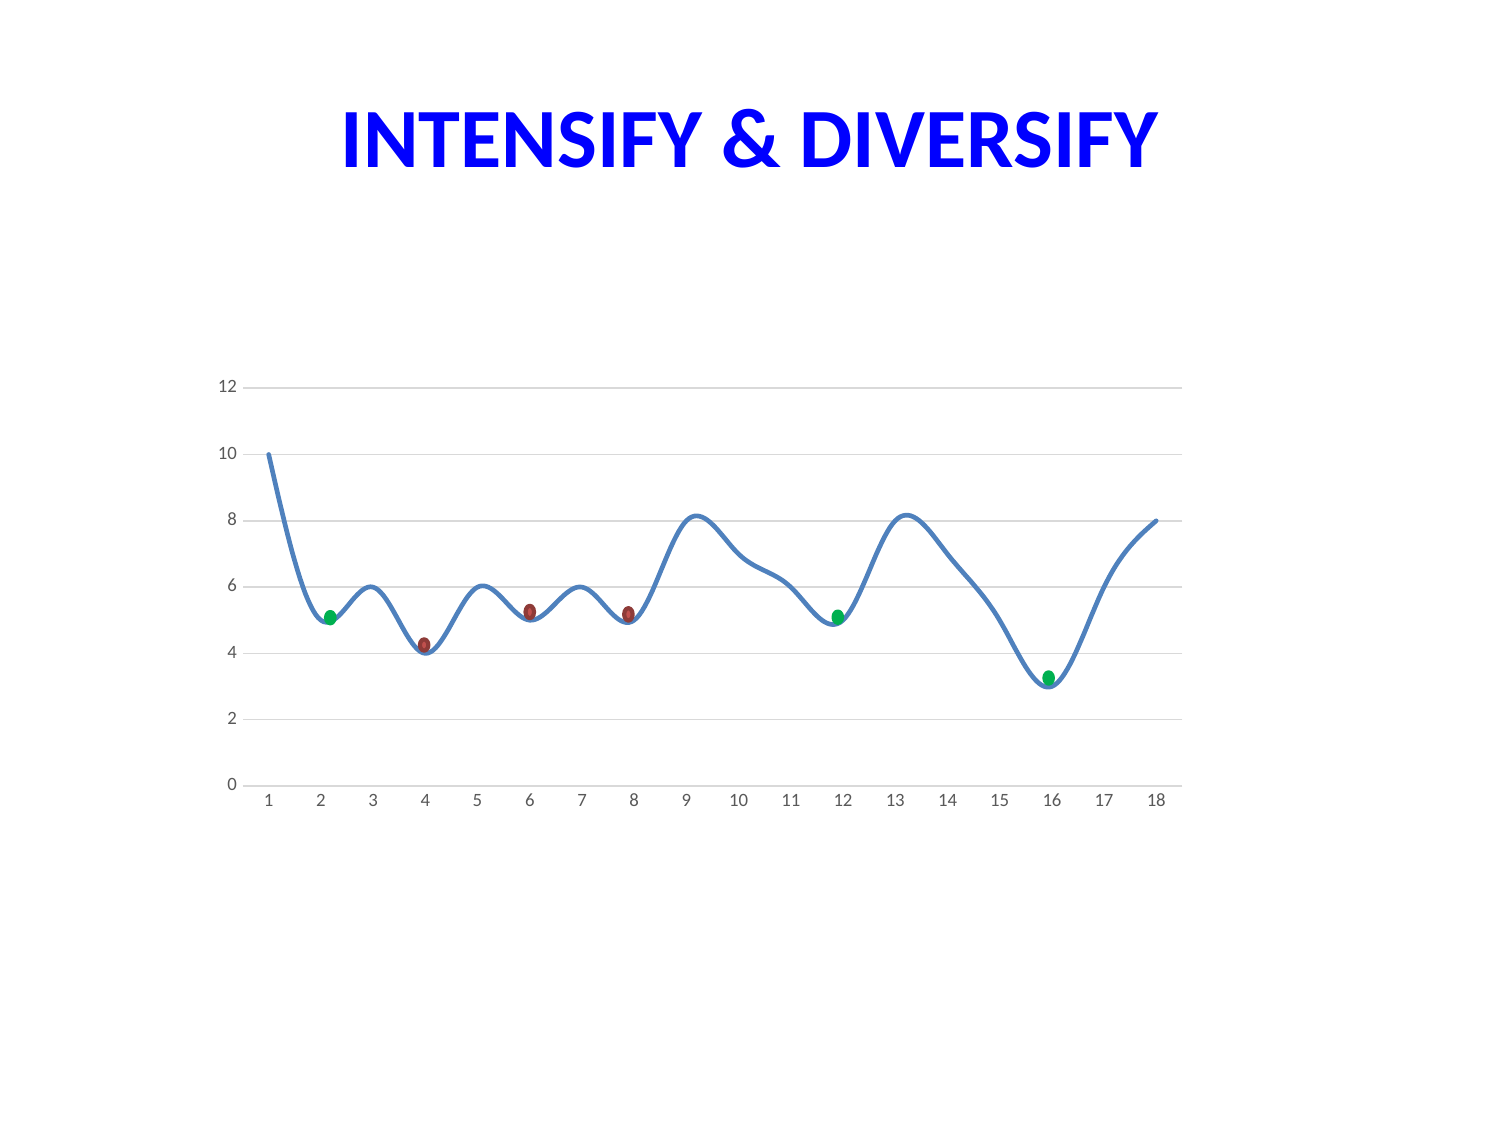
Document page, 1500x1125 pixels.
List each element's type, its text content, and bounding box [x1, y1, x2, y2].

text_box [325, 611, 1054, 684]
chart [197, 369, 1203, 820]
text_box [419, 605, 633, 609]
title INTENSIFY & DIVERSIFY [75, 75, 1425, 193]
